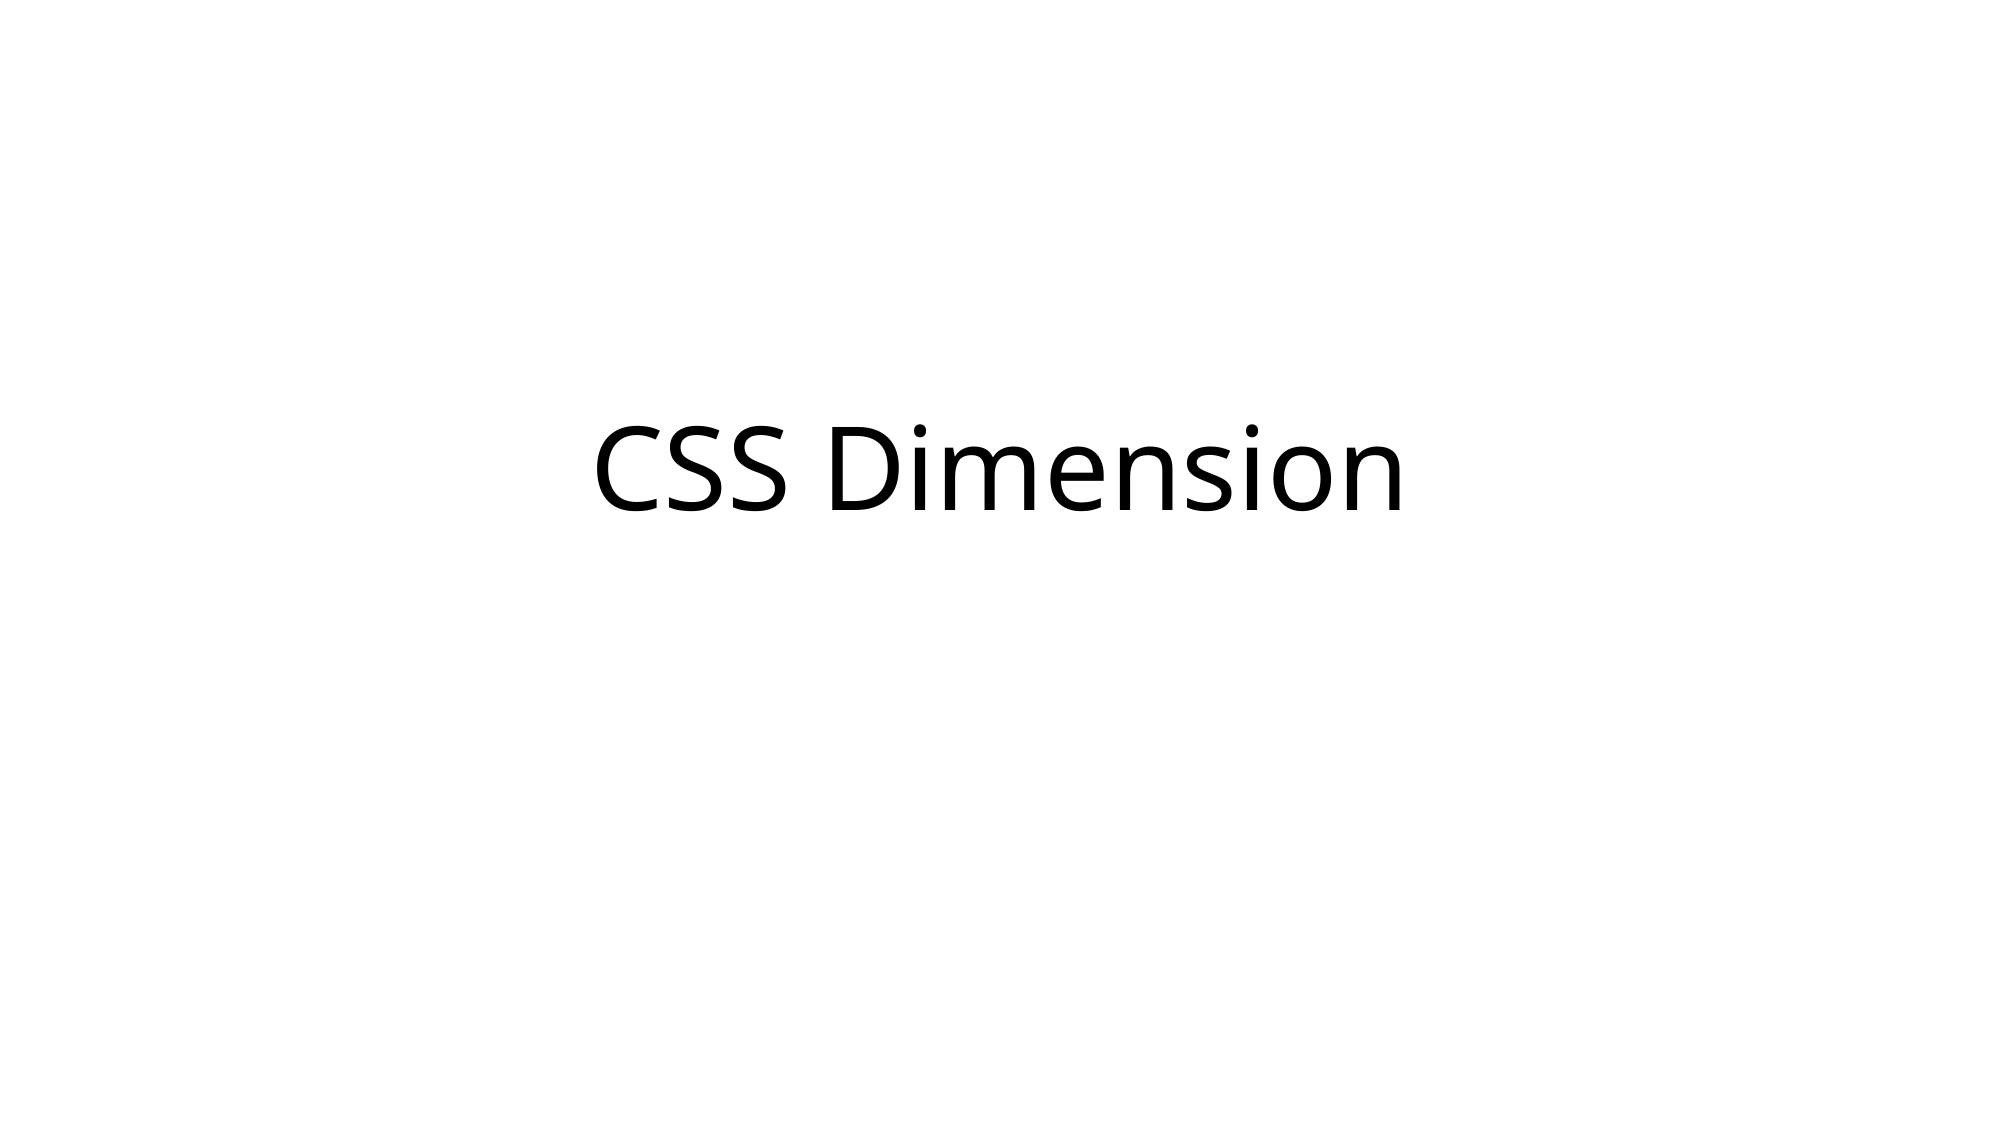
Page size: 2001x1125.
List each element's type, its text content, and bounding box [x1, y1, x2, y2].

title CSS Dimension [249, 401, 1750, 543]
